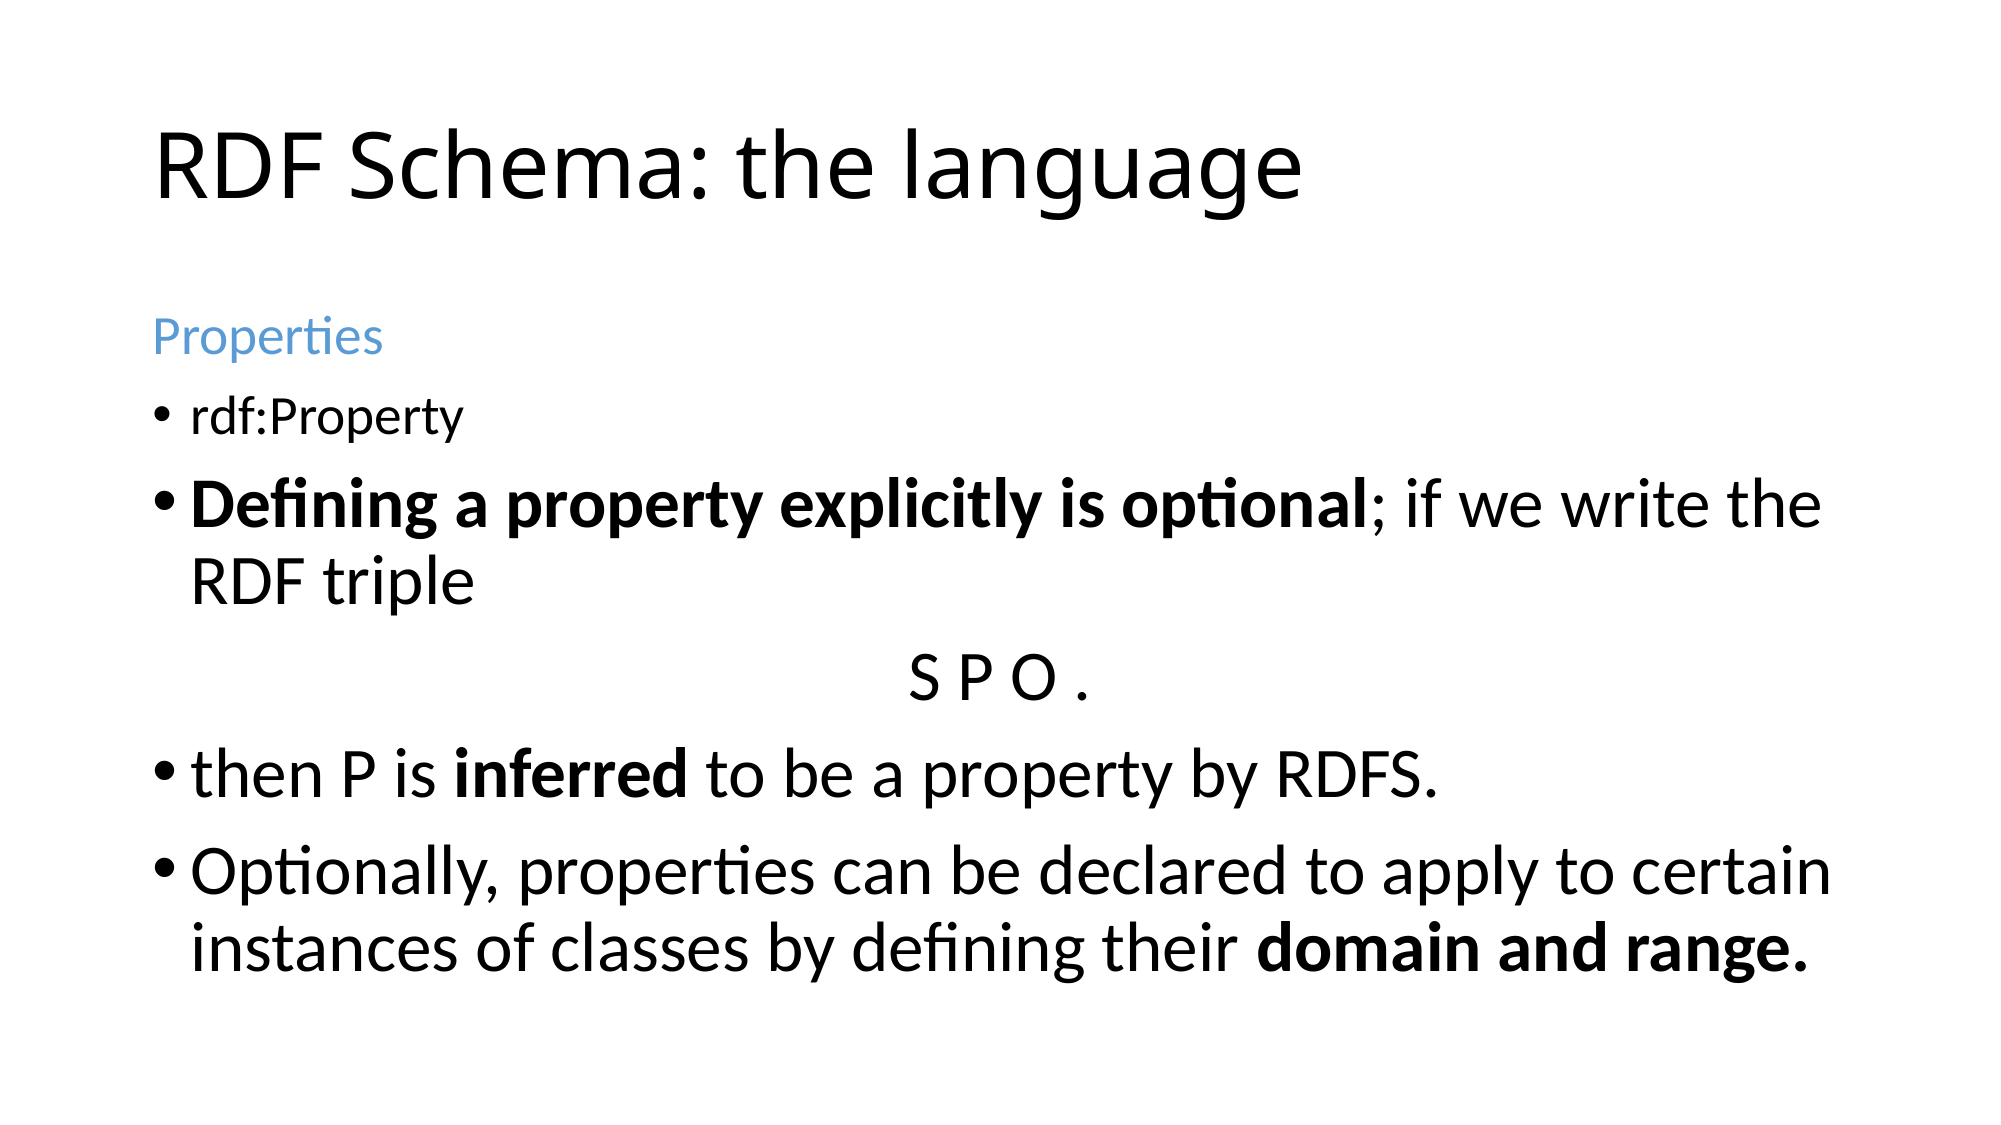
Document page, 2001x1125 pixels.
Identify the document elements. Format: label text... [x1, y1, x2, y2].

title RDF Schema: the language [137, 59, 1863, 278]
list Properties rdf:Property Defining a property explicitly is optional; if we write the RDF triple S P O . then P is inferred to be a property by RDFS. Optionally, properties can be declared to apply to certain instances of classes by defining their domain and range. [137, 299, 1863, 1014]
